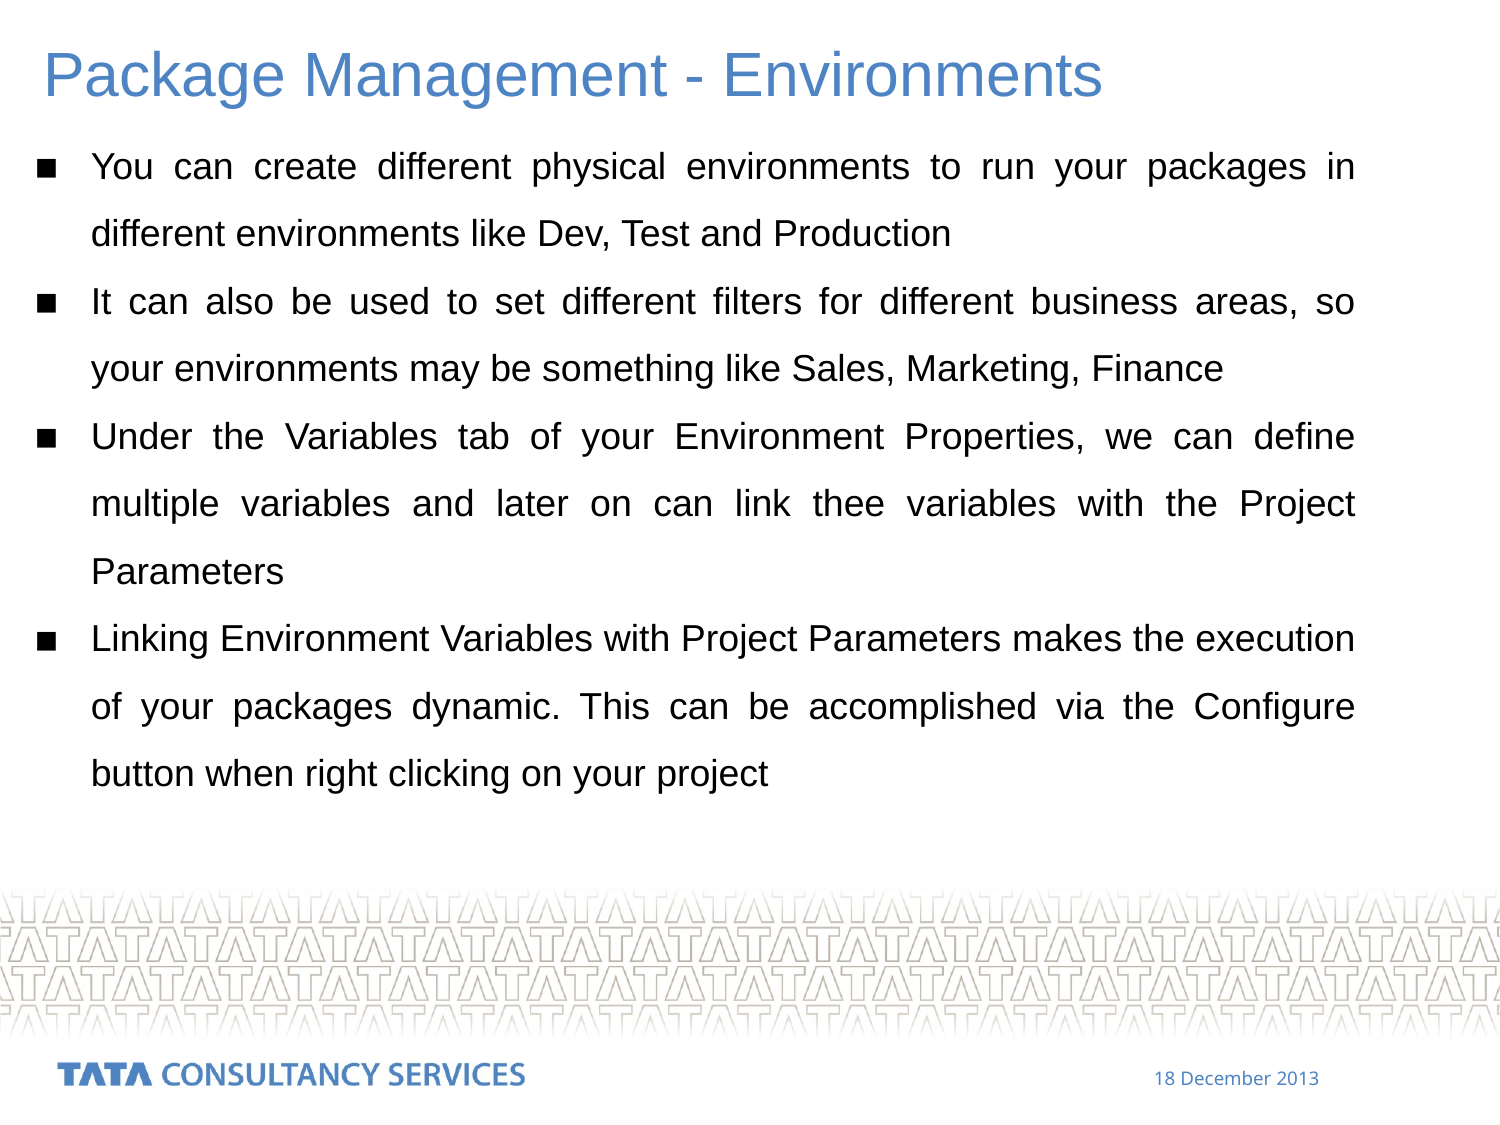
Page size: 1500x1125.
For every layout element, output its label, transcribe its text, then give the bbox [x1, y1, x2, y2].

picture [0, 885, 1500, 1039]
text_box Package Management - Environments [28, 26, 1330, 111]
picture [57, 1062, 525, 1086]
text_box You can create different physical environments to run your packages in different environments like Dev, Test and Production It can also be used to set different filters for different business areas, so your environments may be something like Sales, Marketing, Finance Under the Variables tab of your Environment Properties, we can define multiple variables and later on can link thee variables with the Project Parameters Linking Environment Variables with Project Parameters makes the execution of your packages dynamic. This can be accomplished via the Configure button when right clicking on your project [19, 111, 1371, 809]
